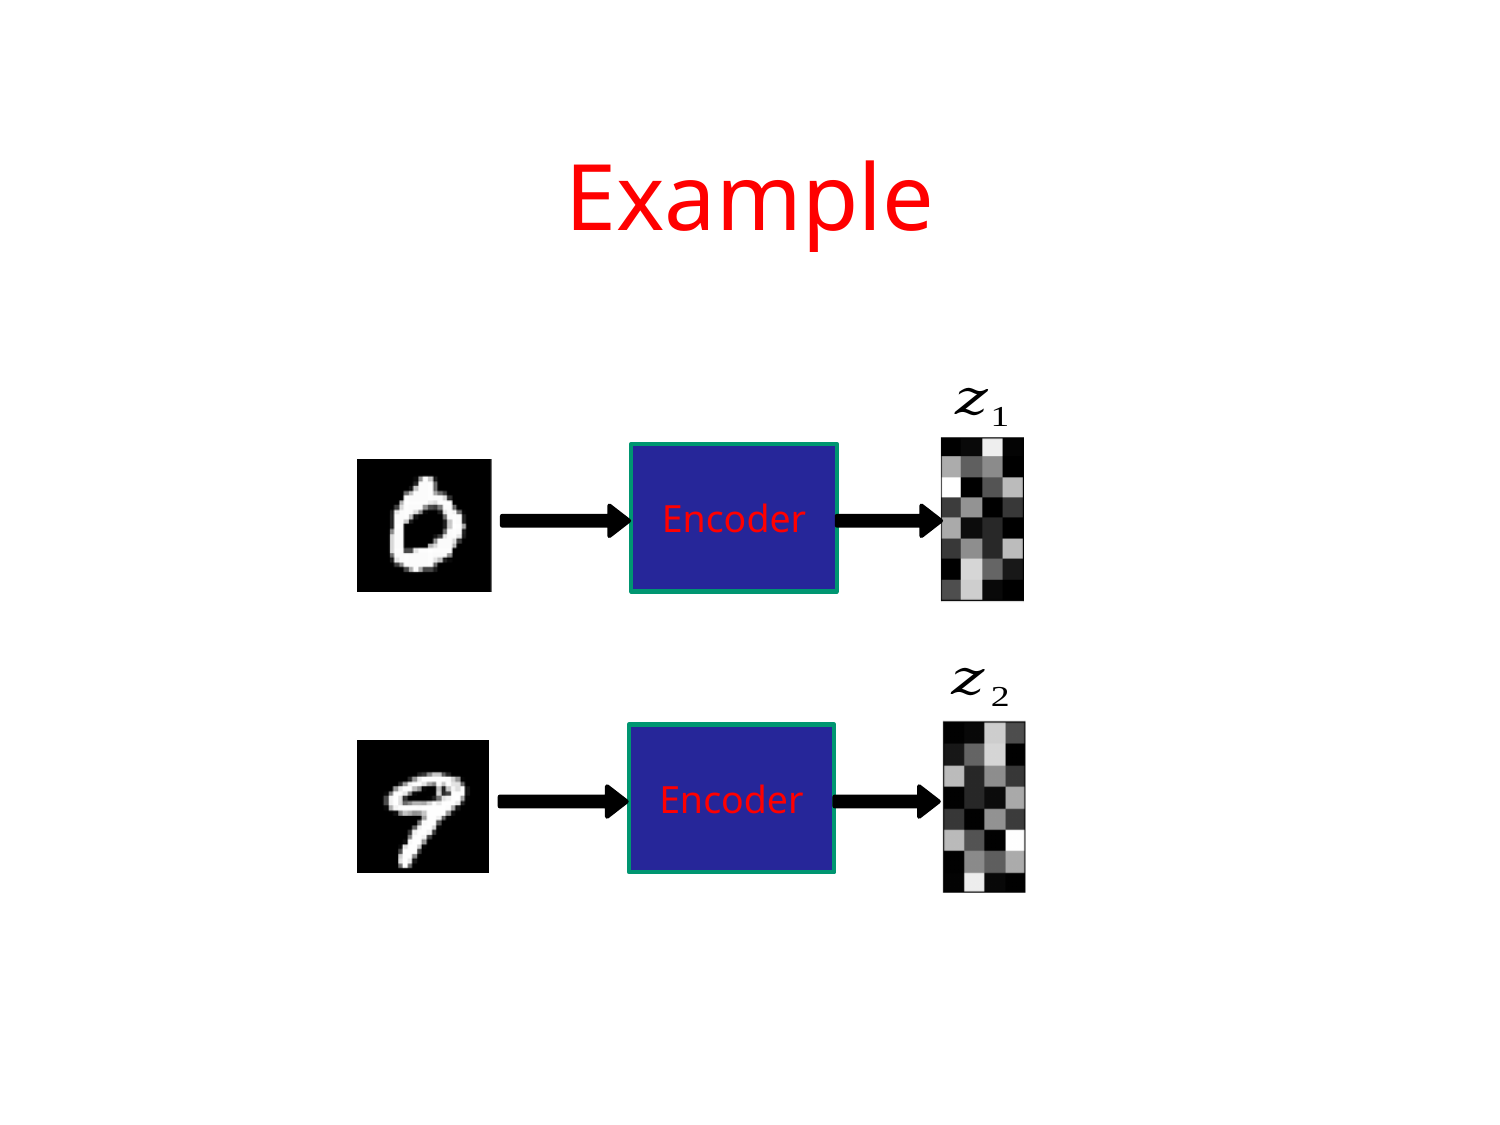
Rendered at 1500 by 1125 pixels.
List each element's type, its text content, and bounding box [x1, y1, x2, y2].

text_box [499, 503, 632, 538]
text_box [832, 784, 937, 819]
text_box [497, 784, 629, 819]
text_box Encoder [627, 722, 836, 874]
title Example [112, 99, 1388, 288]
text_box [834, 503, 935, 538]
picture [942, 720, 1026, 893]
text_box Encoder [629, 442, 839, 594]
picture [357, 740, 490, 873]
picture [940, 437, 1025, 603]
picture [357, 458, 493, 592]
